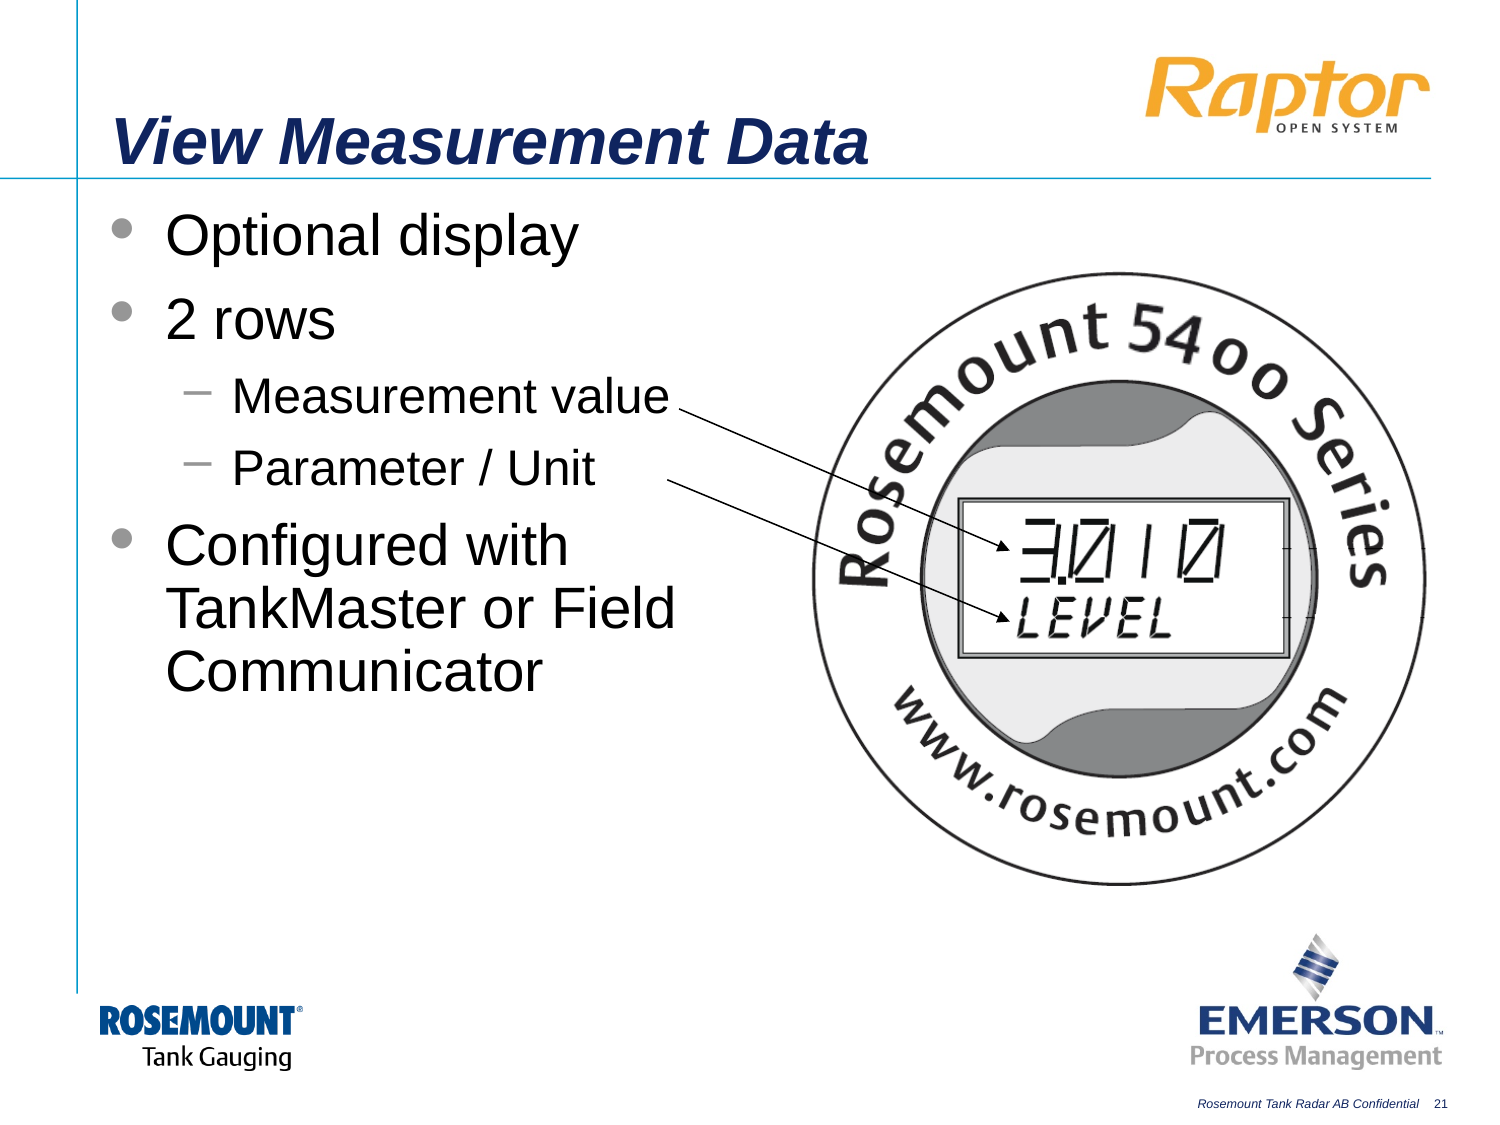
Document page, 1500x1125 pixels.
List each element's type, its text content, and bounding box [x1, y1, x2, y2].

picture [1112, 292, 1209, 373]
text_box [678, 408, 1011, 551]
picture [1139, 54, 1436, 135]
slide_number 21 [1412, 1095, 1449, 1109]
picture [1173, 905, 1461, 1098]
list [790, 254, 1463, 888]
title View Measurement Data [95, 66, 1342, 186]
list Optional display 2 rows Measurement value Parameter / Unit Configured with TankMaster or Field Communicator [93, 197, 766, 944]
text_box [667, 479, 1011, 622]
picture [100, 1005, 303, 1071]
